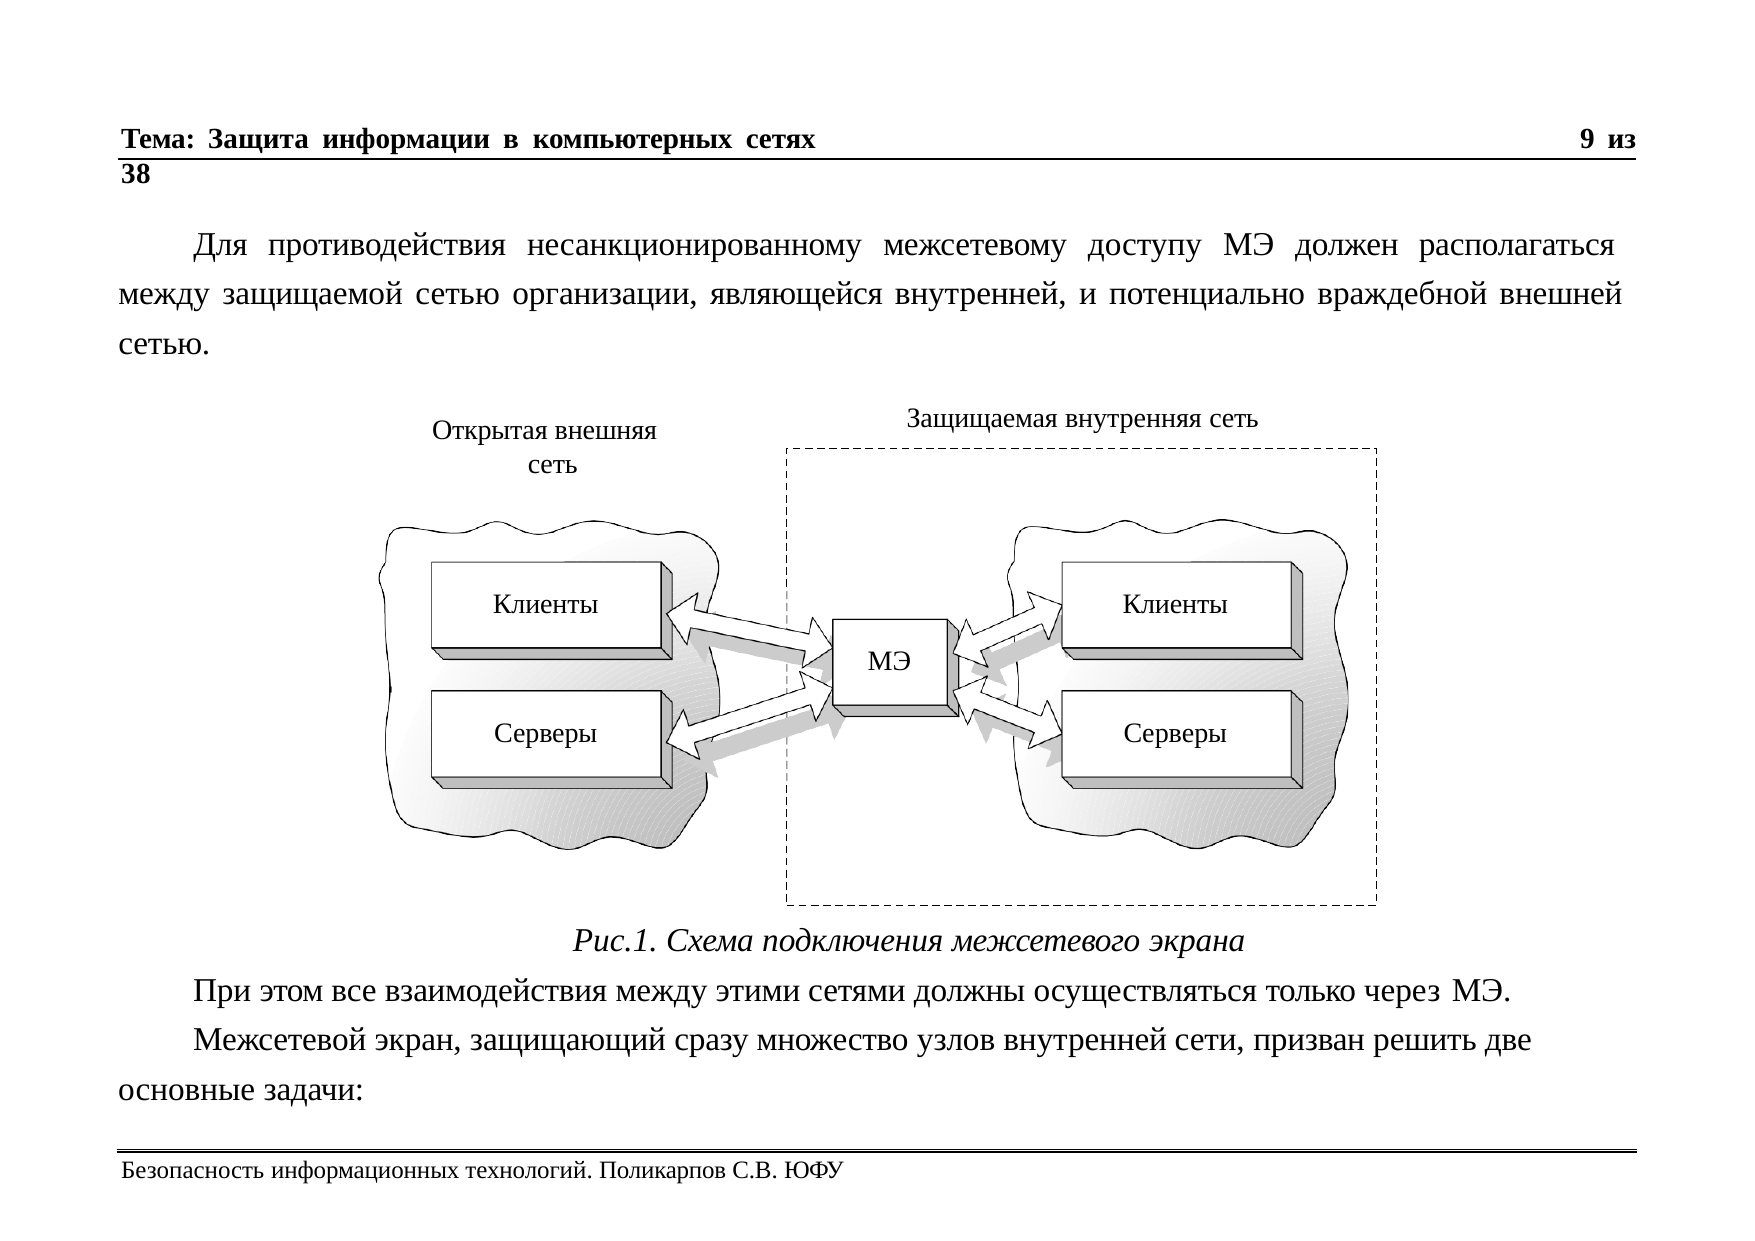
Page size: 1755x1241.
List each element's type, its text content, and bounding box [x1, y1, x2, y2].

footer Безопасность информационных технологий. Поликарпов С.В. ЮФУ [119, 1154, 852, 1241]
text_box Клиенты [490, 583, 602, 620]
text_box Защищаемая внутренняя сеть [904, 397, 1264, 434]
text_box Рис.1. Схема подключения межсетевого экрана При этом все взаимодействия между этими сетями должны осуществляться только через МЭ. Межсетевой экран, защищающий сразу множество узлов внутренней сети, призван решить две основные задачи: [116, 906, 1636, 1107]
text_box Открытая внешняя сеть [430, 409, 663, 479]
text_box Тема: Защита информации в компьютерных сетях 9 из 38 Для противодействия несанкционированному межсетевому доступу МЭ должен располагаться между защищаемой сетью организации, являющейся внутренней, и потенциально враждебной внешней сетью. [116, 117, 1637, 361]
text_box Серверы [492, 711, 601, 748]
text_box Серверы [1121, 711, 1230, 748]
text_box МЭ [865, 640, 914, 677]
text_box [378, 519, 1349, 850]
text_box Клиенты [1120, 583, 1232, 620]
